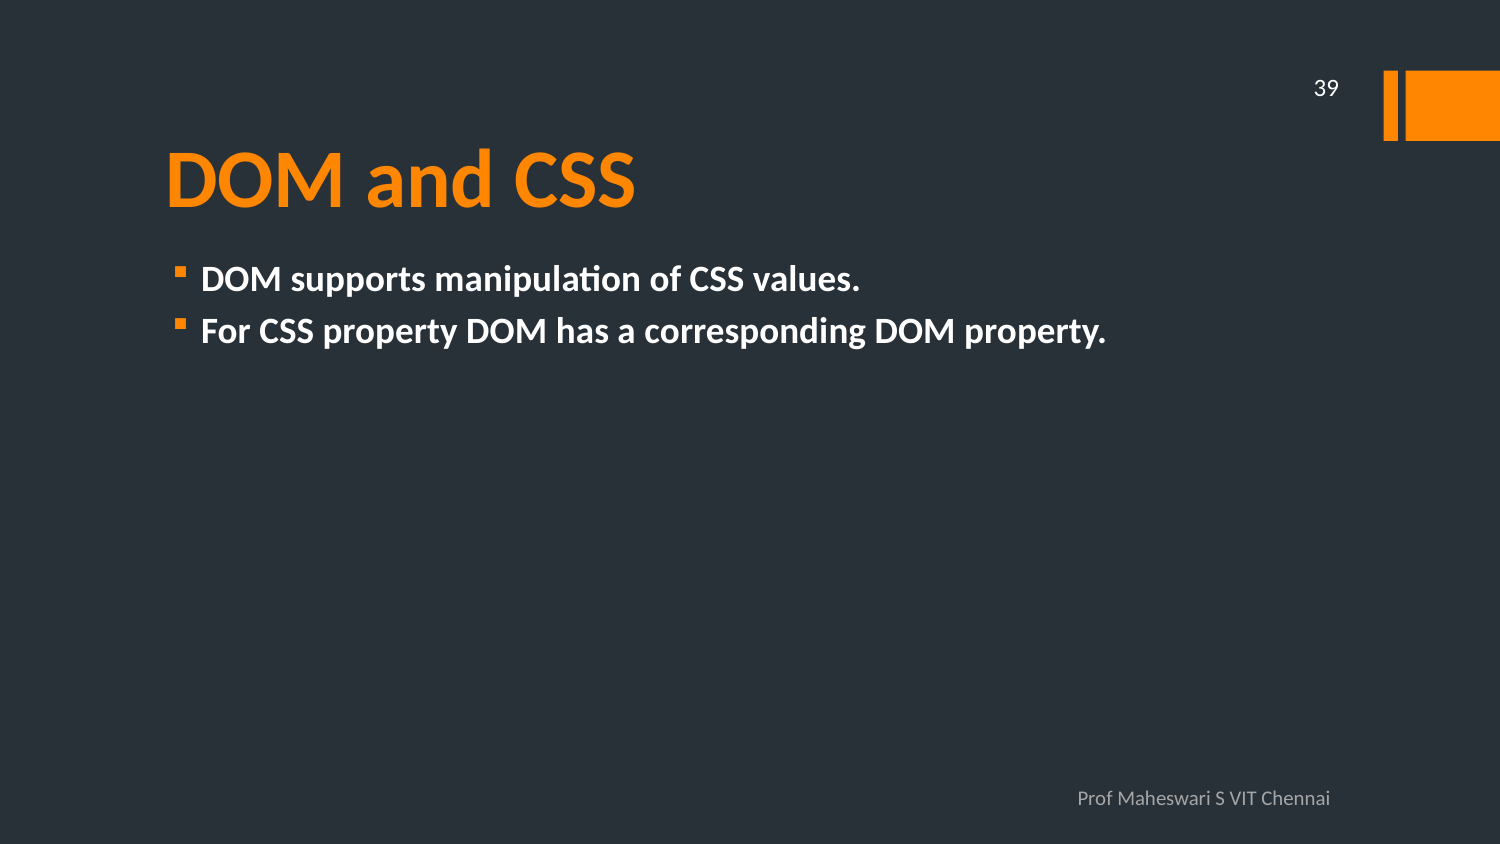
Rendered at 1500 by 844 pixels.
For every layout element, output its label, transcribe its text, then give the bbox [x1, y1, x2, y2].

slide_number 39 [1199, 67, 1355, 105]
title DOM and CSS [150, 190, 1350, 246]
footer Prof Maheswari S VIT Chennai [1062, 784, 1431, 822]
list DOM supports manipulation of CSS values. For CSS property DOM has a corresponding DOM property. [150, 246, 1350, 360]
